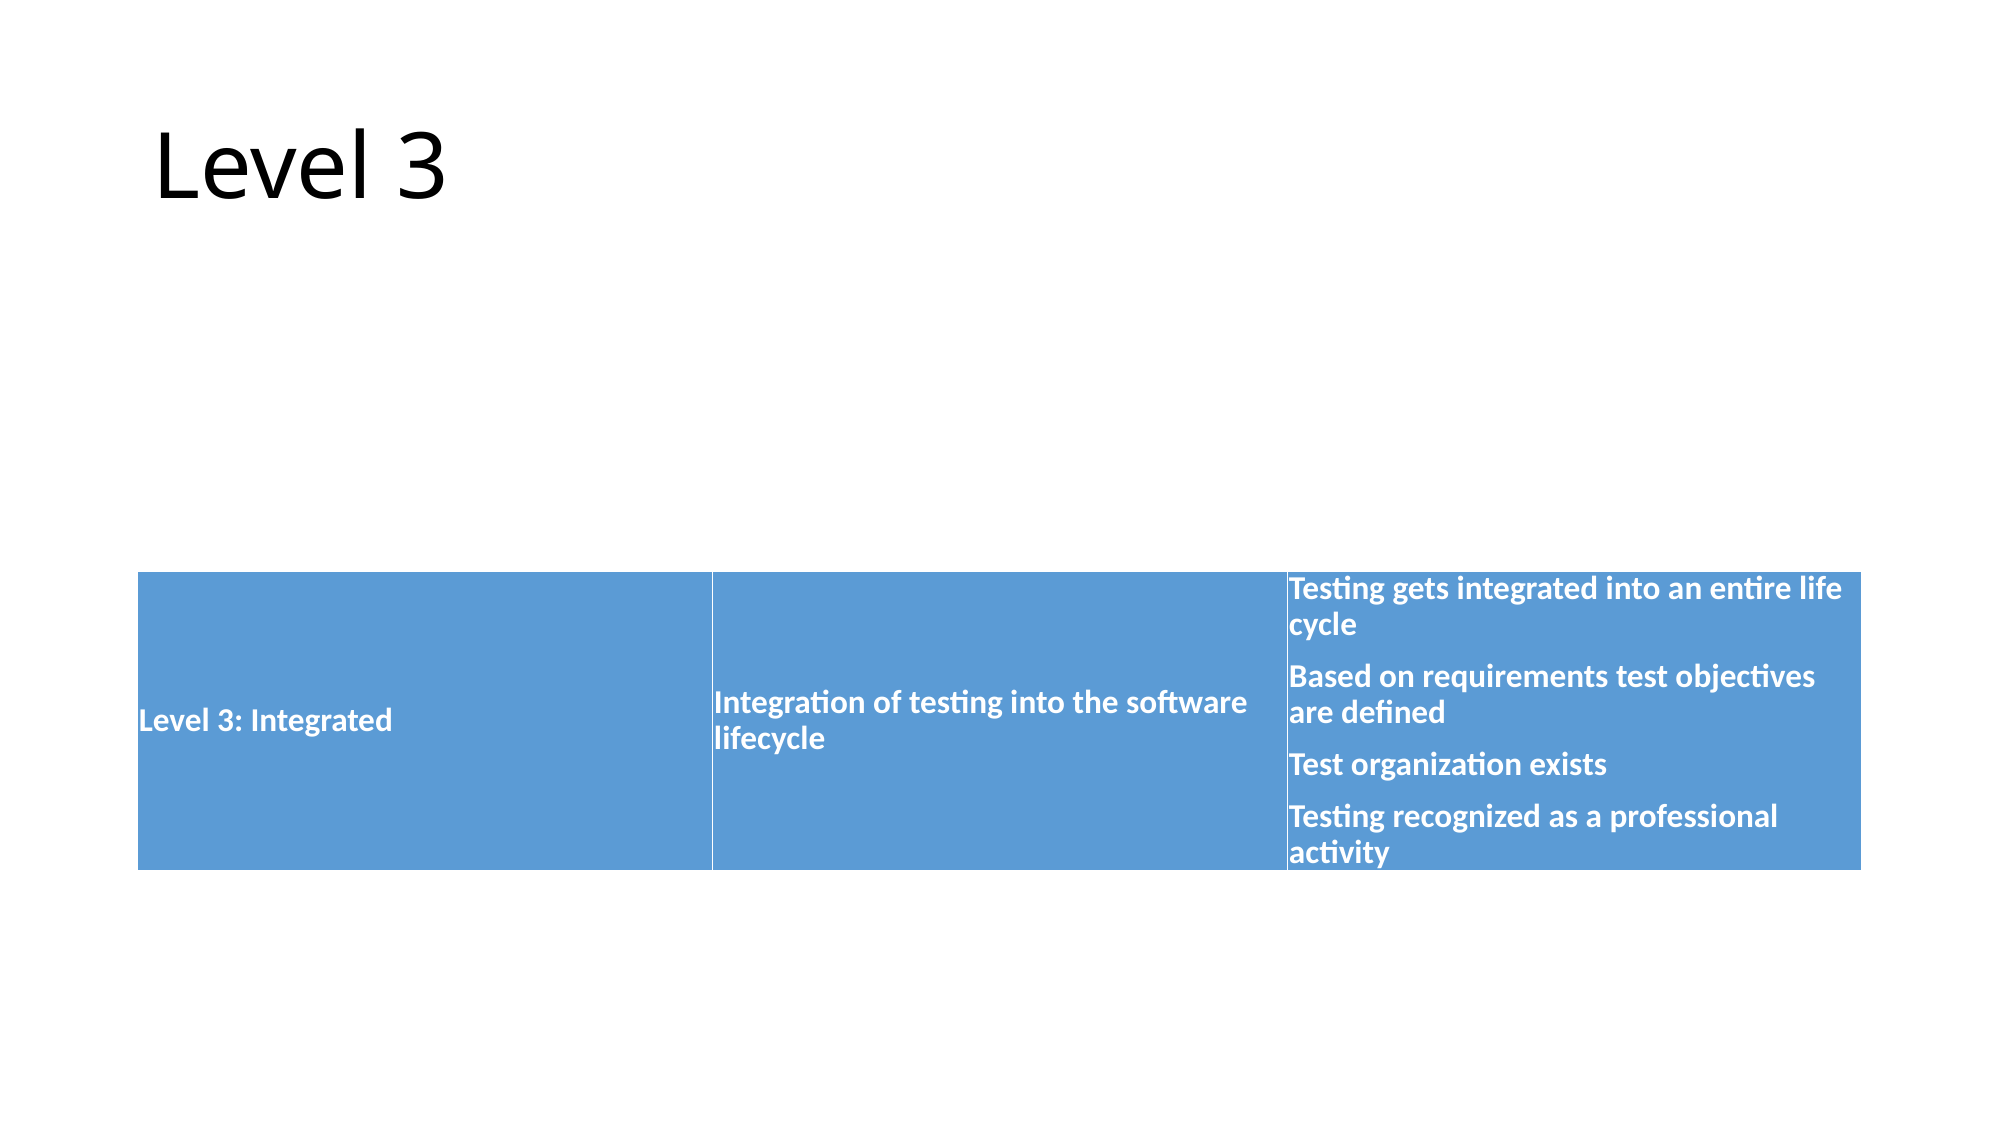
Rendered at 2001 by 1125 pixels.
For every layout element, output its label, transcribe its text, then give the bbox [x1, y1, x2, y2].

table_header Level 3: Integrated [138, 572, 712, 870]
title Level 3 [137, 59, 1863, 278]
table_header Testing gets integrated into an entire life cycle Based on requirements test objectives are defined Test organization exists Testing recognized as a professional activity [1288, 572, 1861, 870]
table_header Integration of testing into the software lifecycle [713, 572, 1287, 870]
